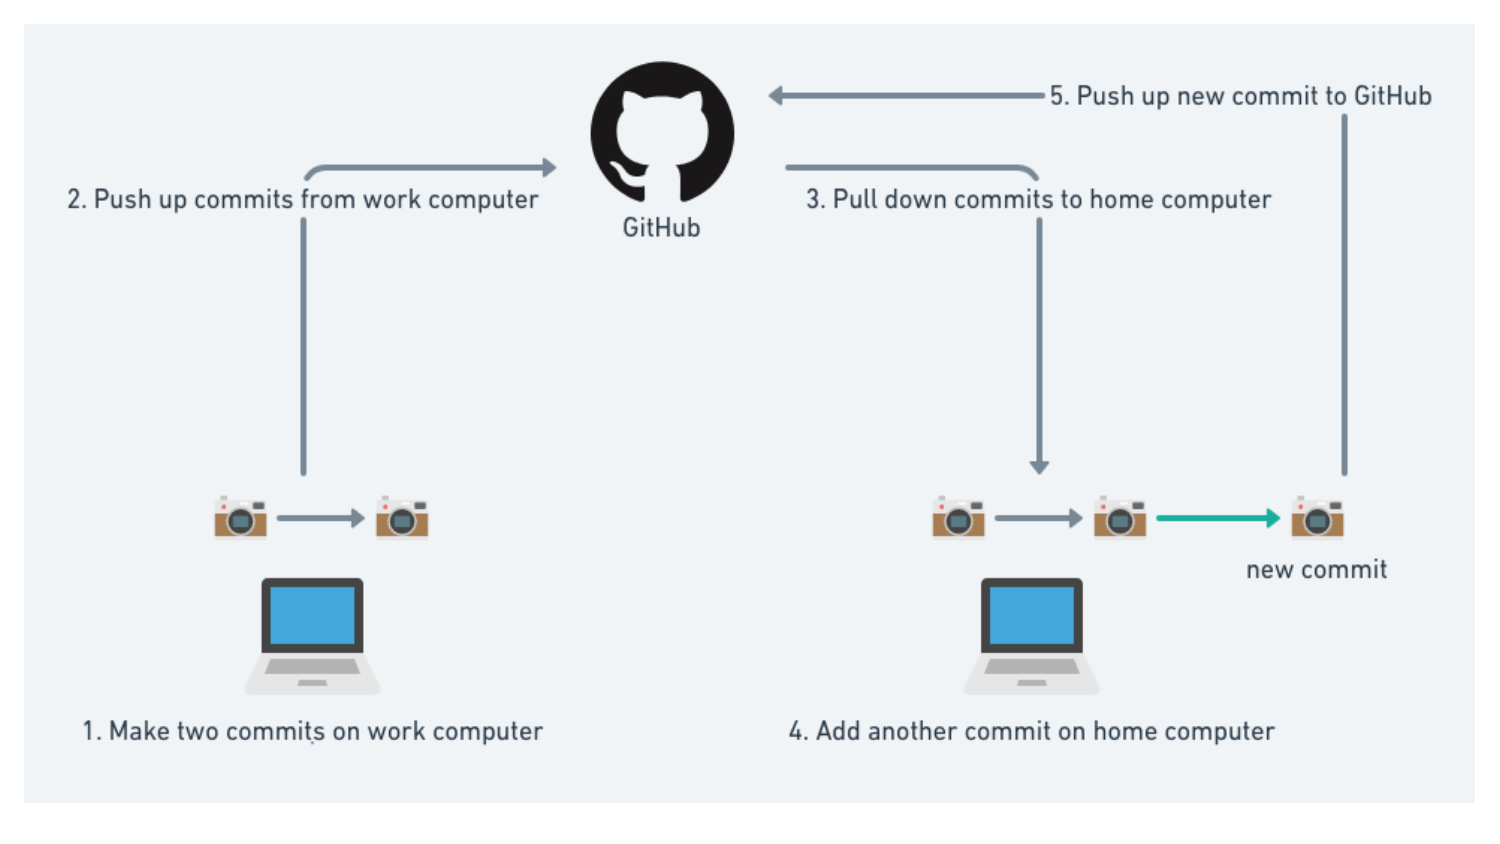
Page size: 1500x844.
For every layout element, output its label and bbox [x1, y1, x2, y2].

picture [24, 24, 1476, 803]
